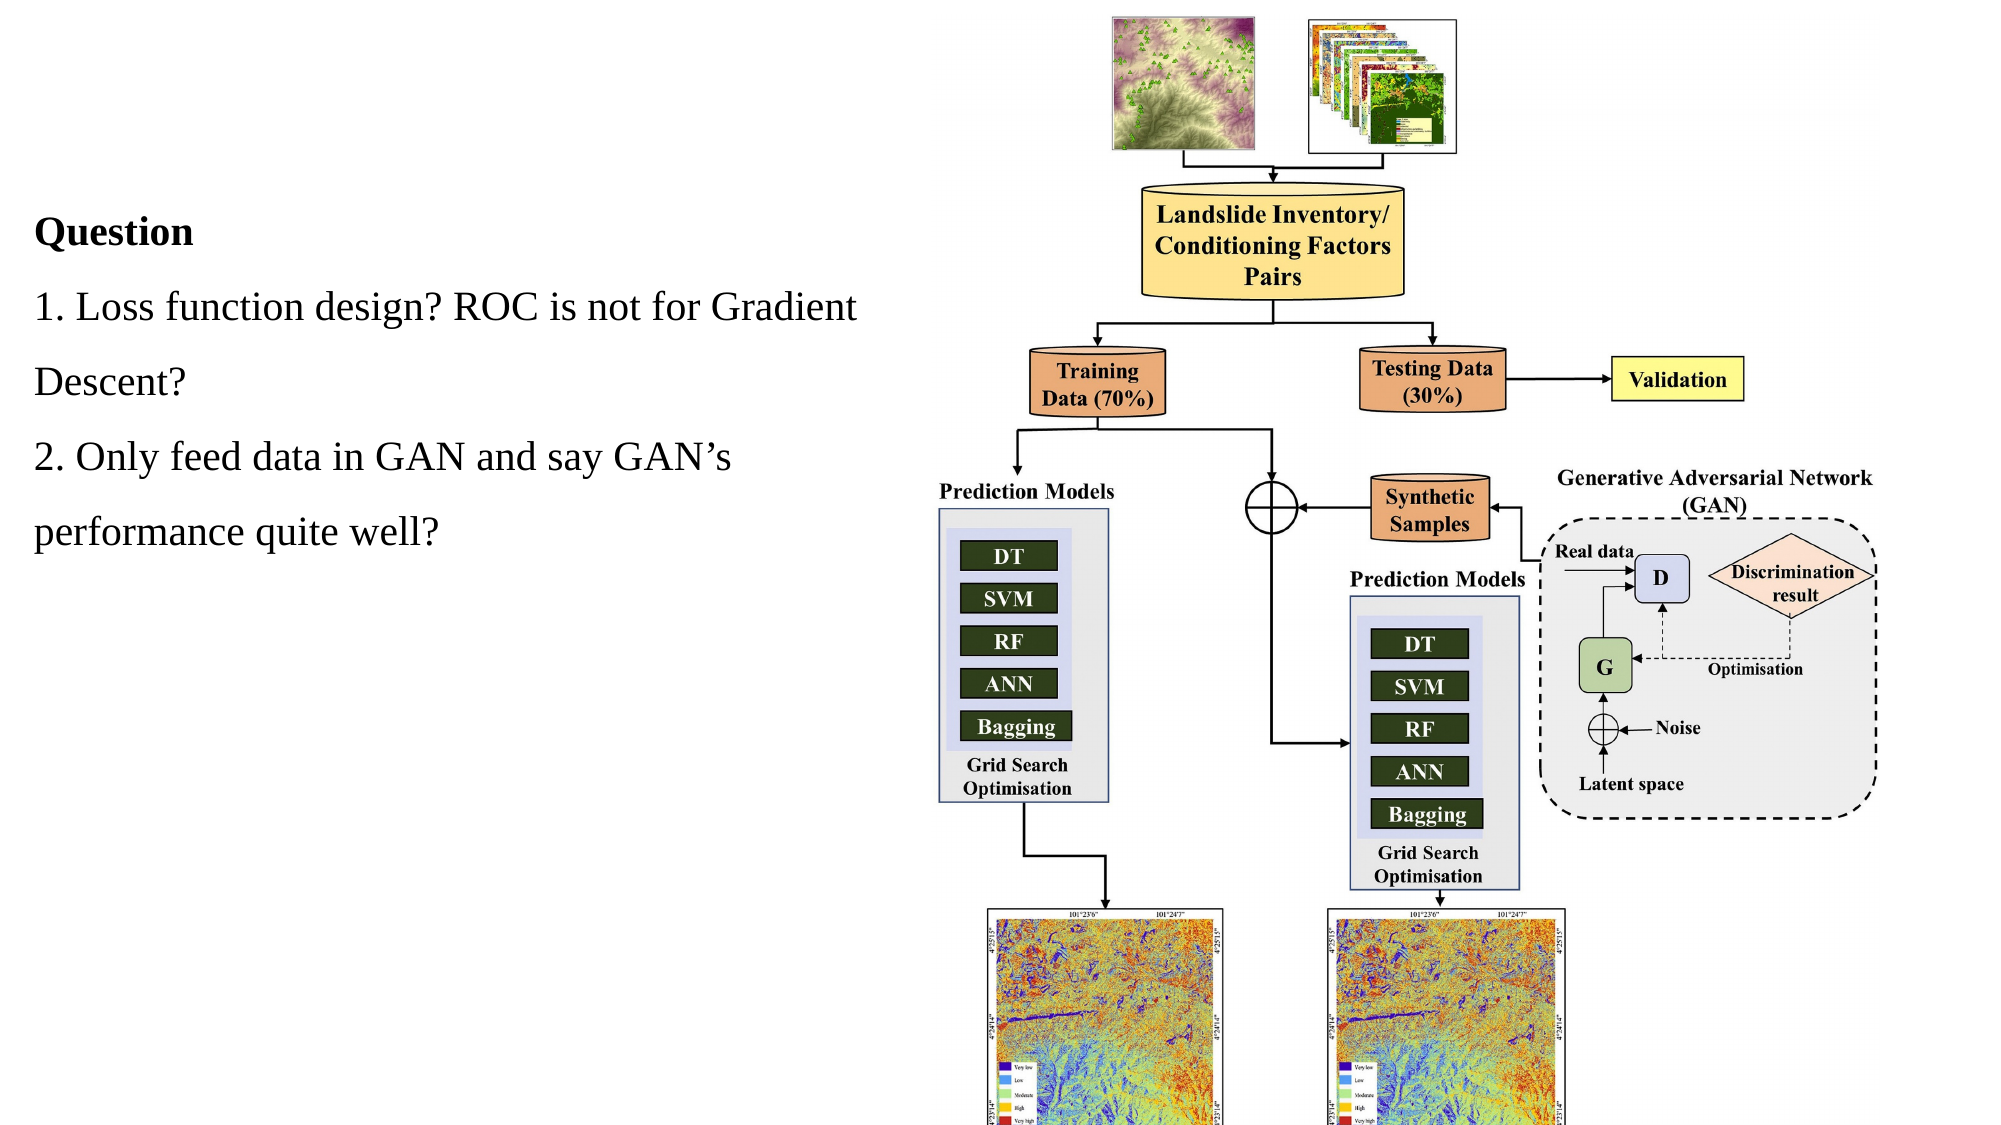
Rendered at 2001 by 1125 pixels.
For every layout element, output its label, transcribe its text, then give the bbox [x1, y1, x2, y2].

title Question 1. Loss function design? ROC is not for Gradient Descent? 2. Only feed data in GAN and say GAN’s performance quite well? [18, 64, 931, 611]
picture [931, 14, 1880, 1125]
